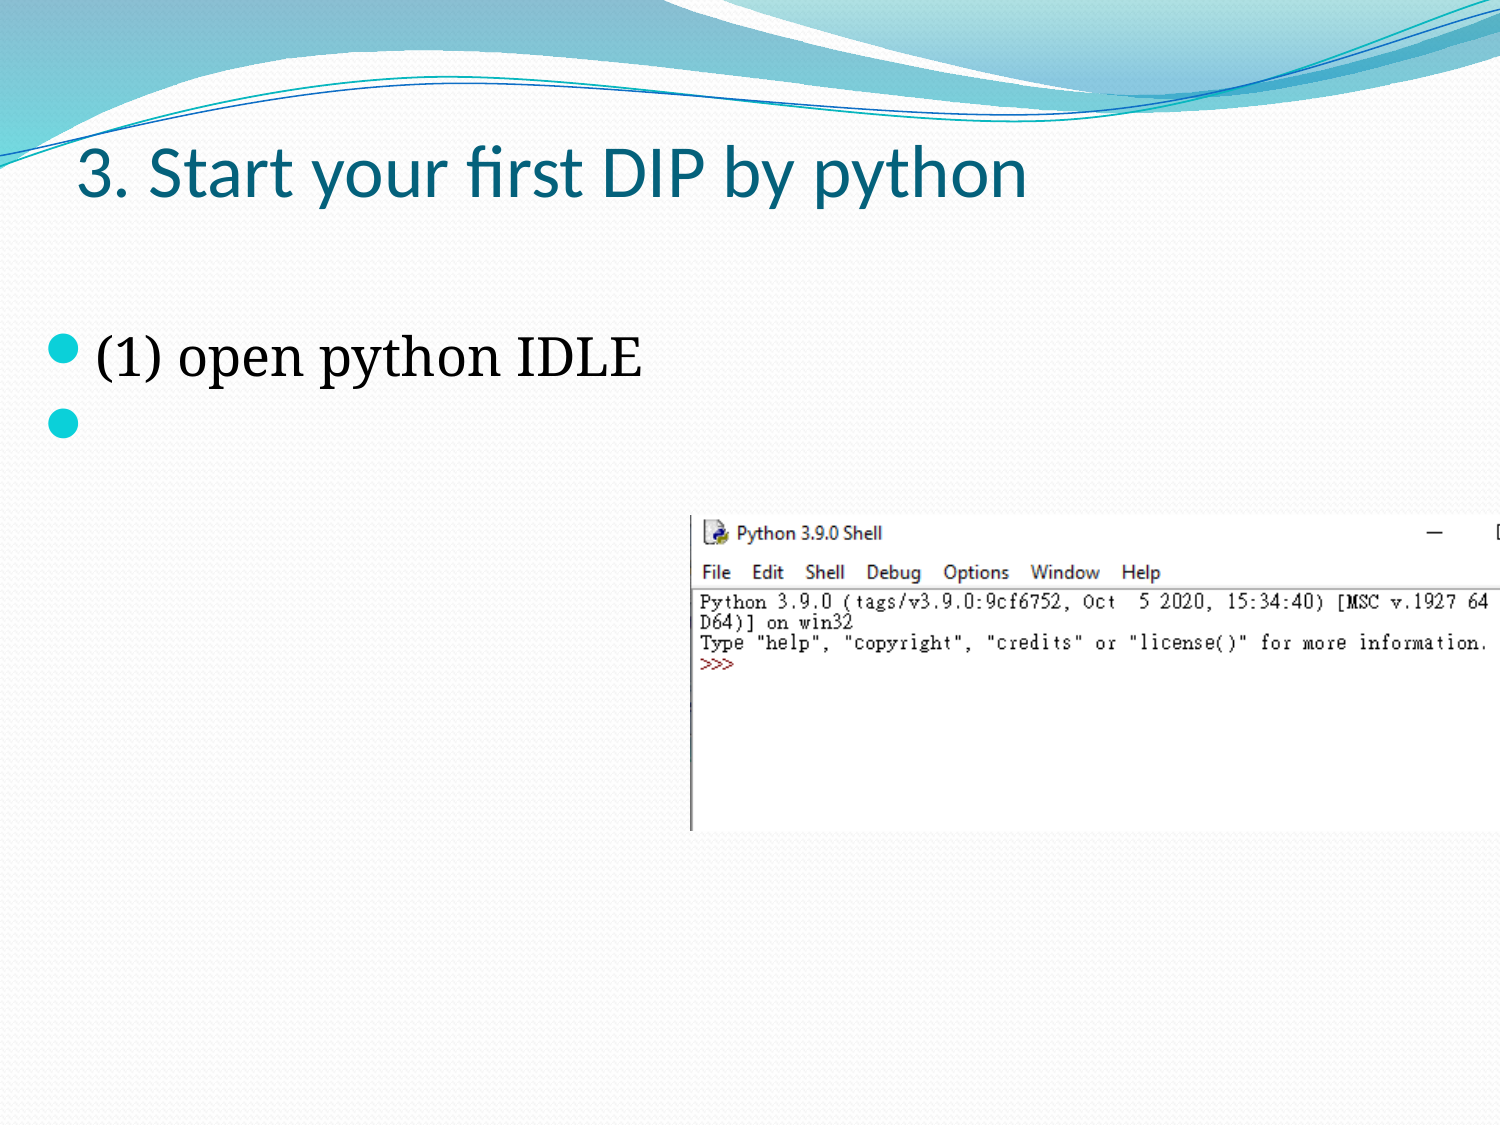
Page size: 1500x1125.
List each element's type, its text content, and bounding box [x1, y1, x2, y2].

list (1) open python IDLE [29, 314, 738, 1043]
picture [690, 514, 1500, 832]
title 3. Start your first DIP by python [75, 115, 1425, 303]
